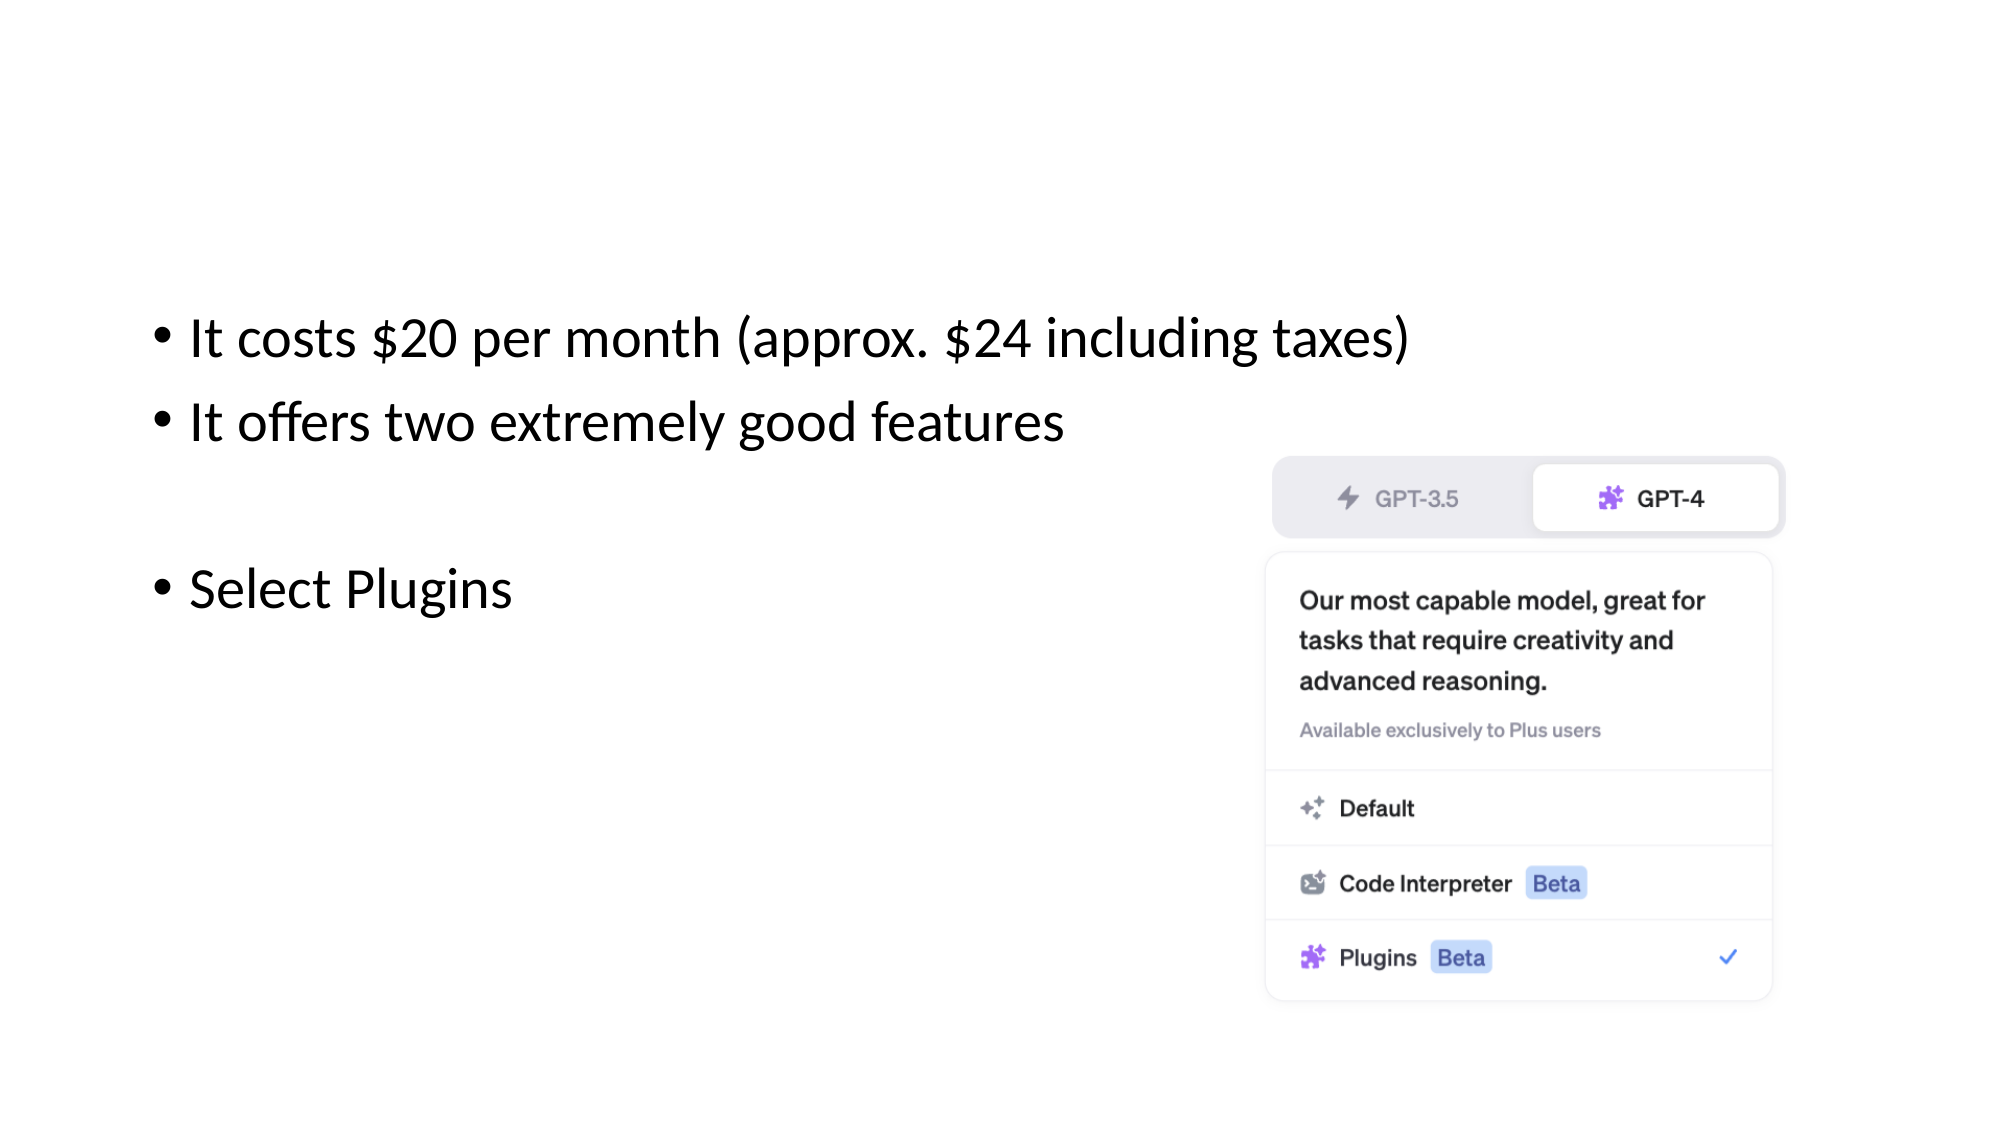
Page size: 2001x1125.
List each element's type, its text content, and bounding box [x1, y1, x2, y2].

picture [1176, 435, 1834, 1066]
list It costs $20 per month (approx. $24 including taxes) It offers two extremely good features Select Plugins [137, 299, 1863, 1014]
